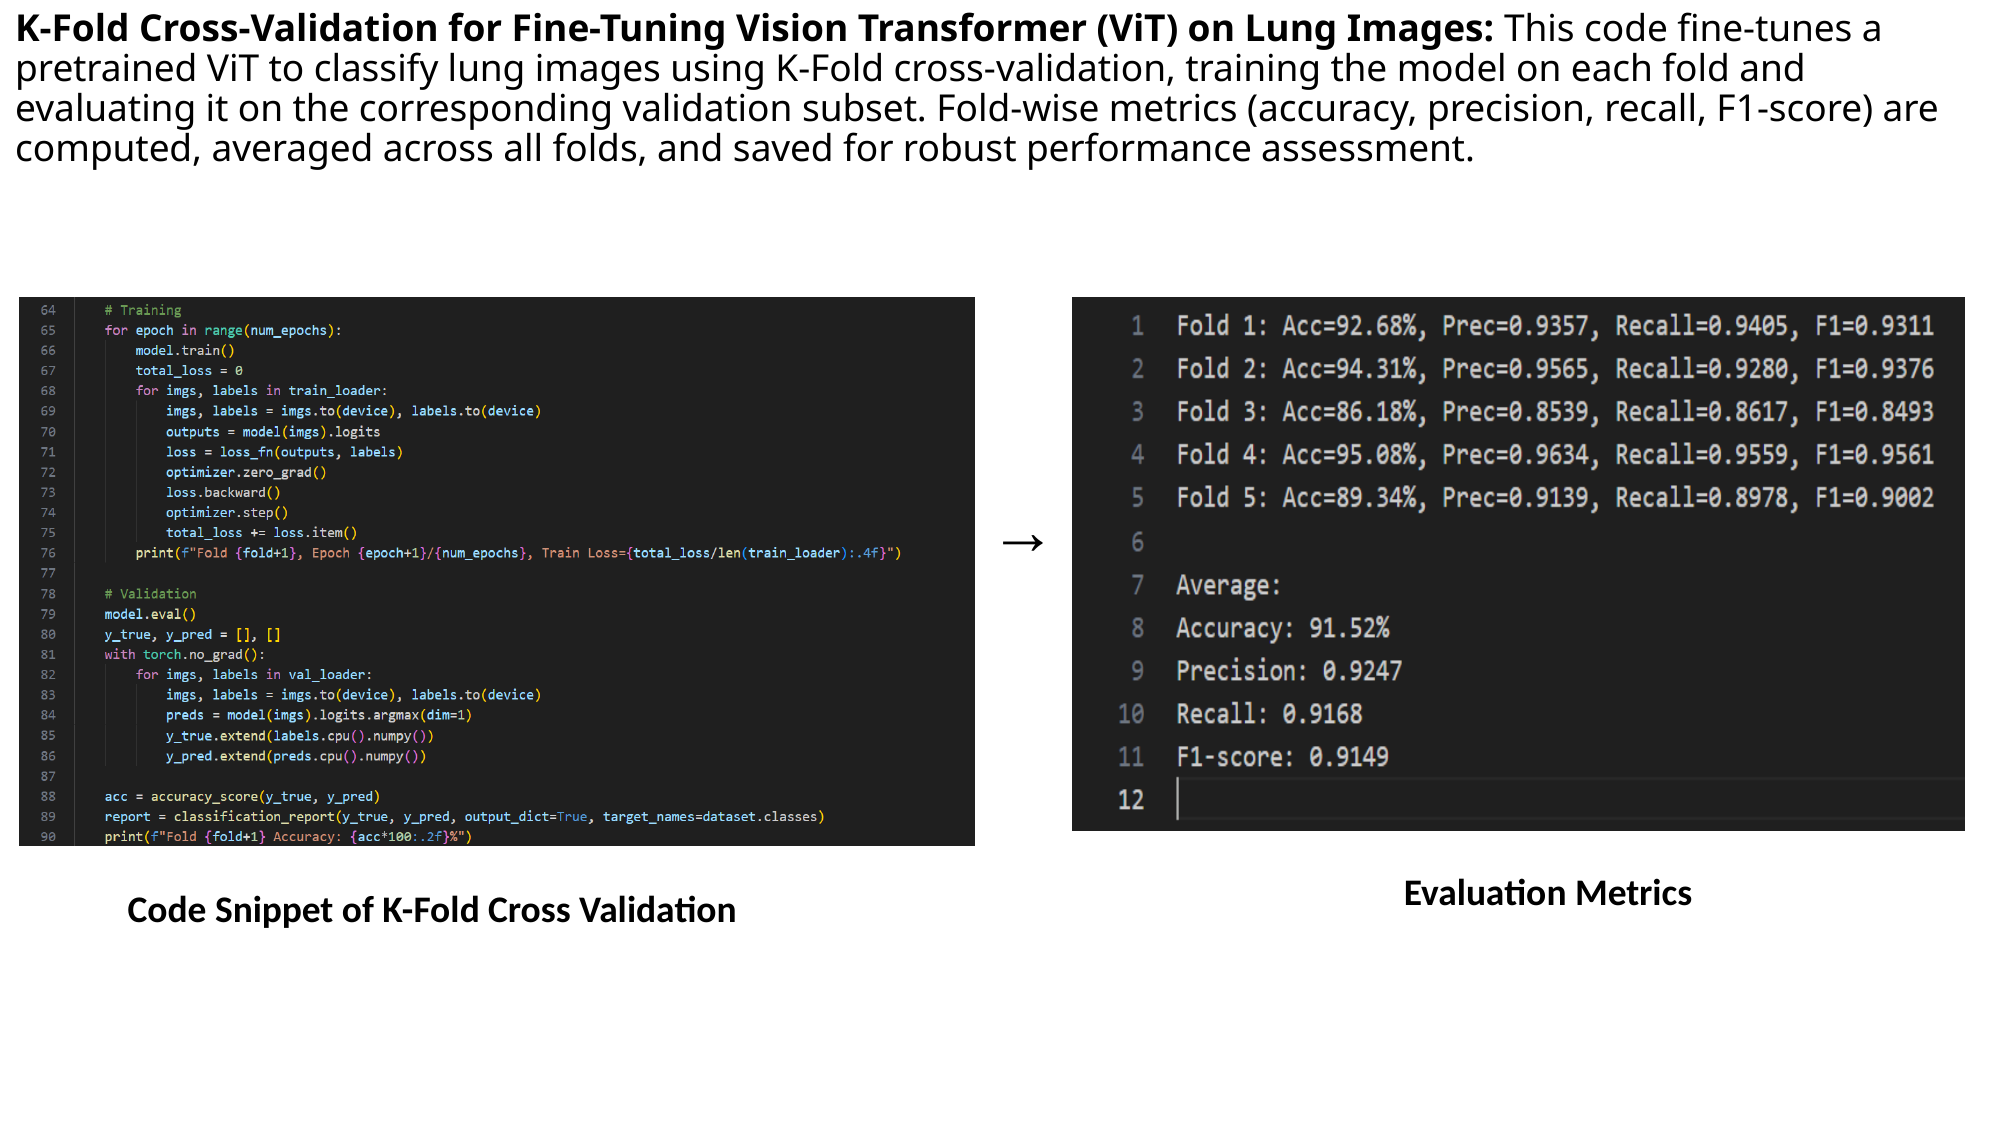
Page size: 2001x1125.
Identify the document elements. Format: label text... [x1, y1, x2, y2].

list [1071, 297, 1965, 831]
text_box Code Snippet of K-Fold Cross Validation [113, 877, 780, 938]
title K-Fold Cross-Validation for Fine-Tuning Vision Transformer (ViT) on Lung Images: This code fine-tunes a pretrained ViT to classify lung images using K-Fold cross-validation, training the model on each fold and evaluating it on the corresponding validation subset. Fold-wise metrics (accuracy, precision, recall, F1-score) are computed, averaged across all folds, and saved for robust performance assessment. [0, 0, 2000, 180]
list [19, 297, 975, 846]
text_box → [975, 481, 1071, 576]
text_box Evaluation Metrics [1219, 860, 1886, 938]
